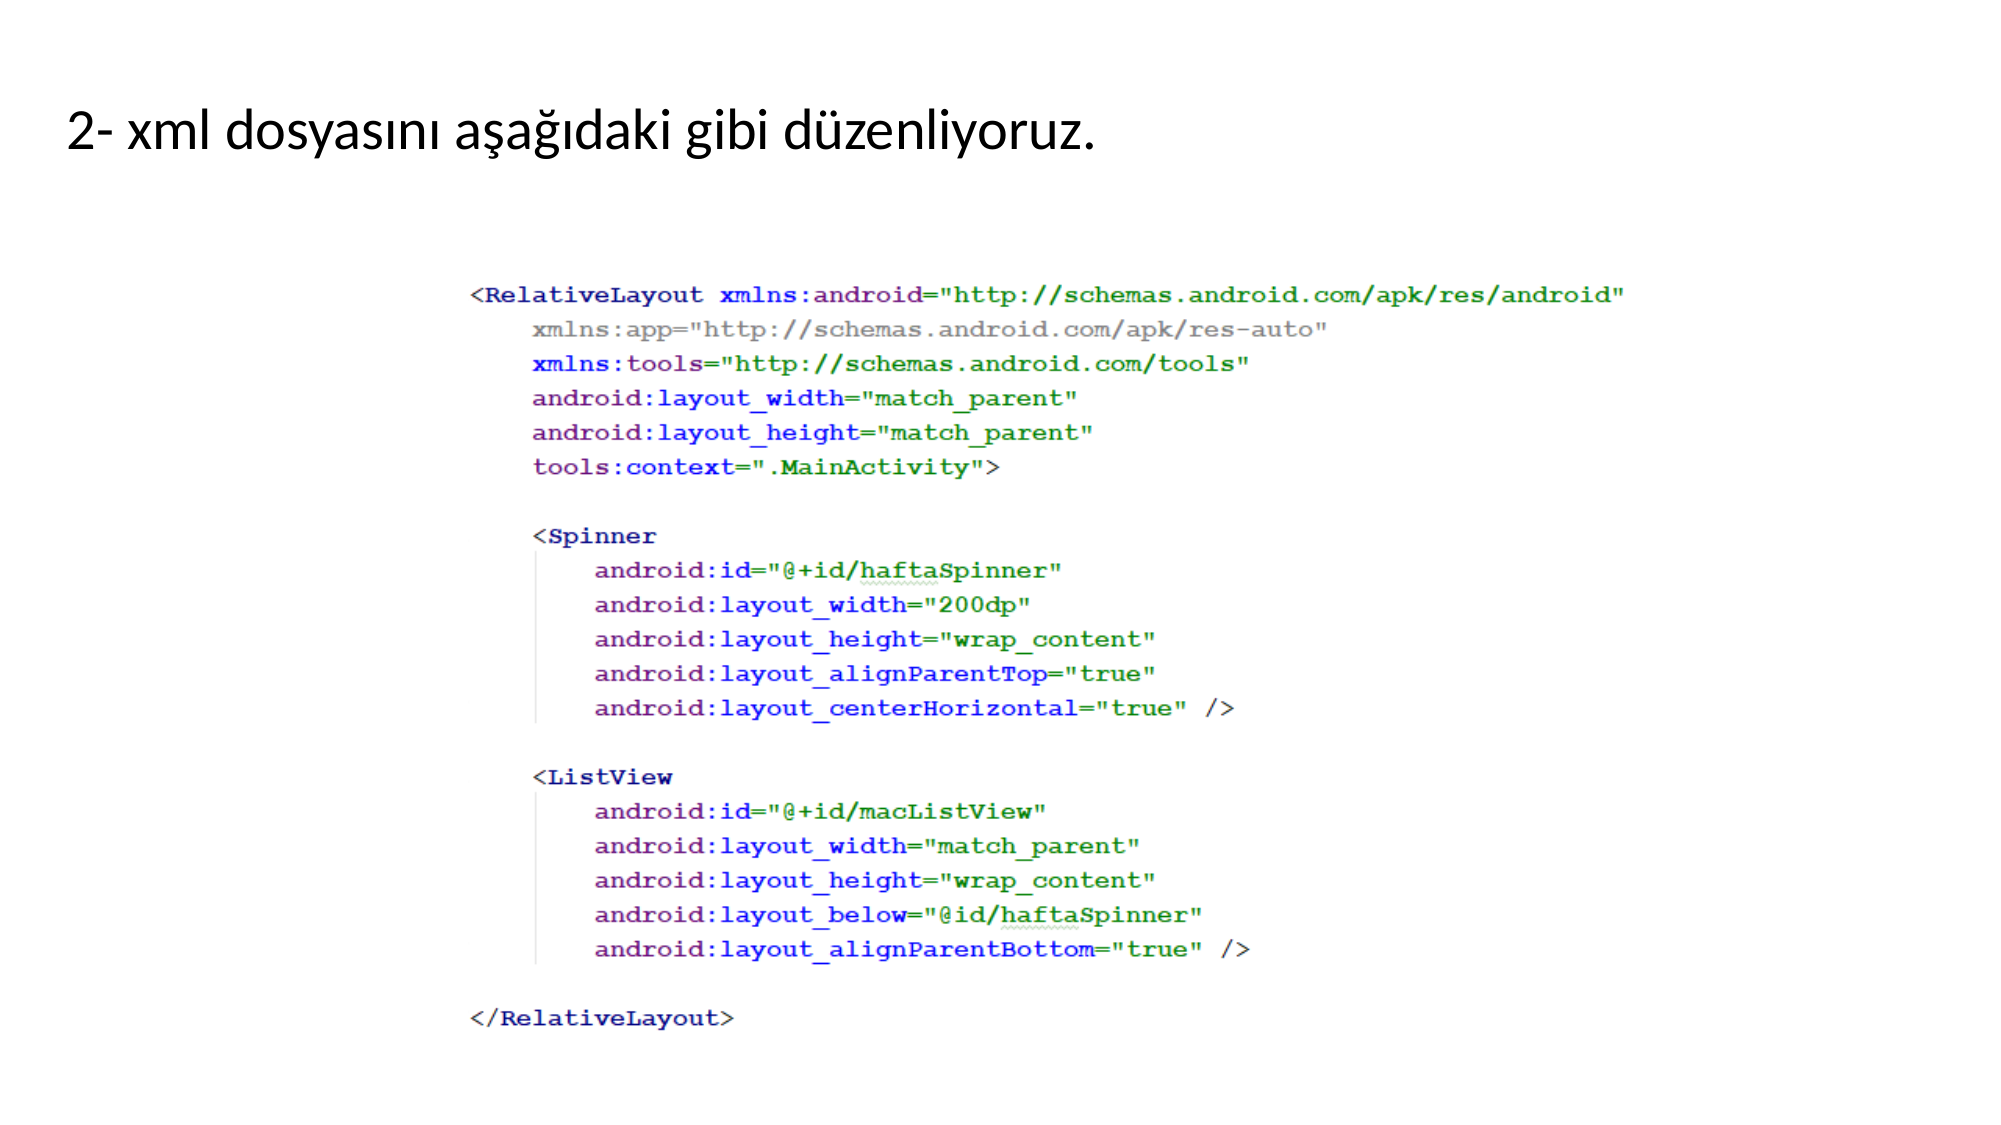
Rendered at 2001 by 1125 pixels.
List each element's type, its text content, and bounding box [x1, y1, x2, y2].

picture [468, 282, 1645, 1035]
text_box 2- xml dosyasını aşağıdaki gibi düzenliyoruz. [51, 91, 1967, 364]
